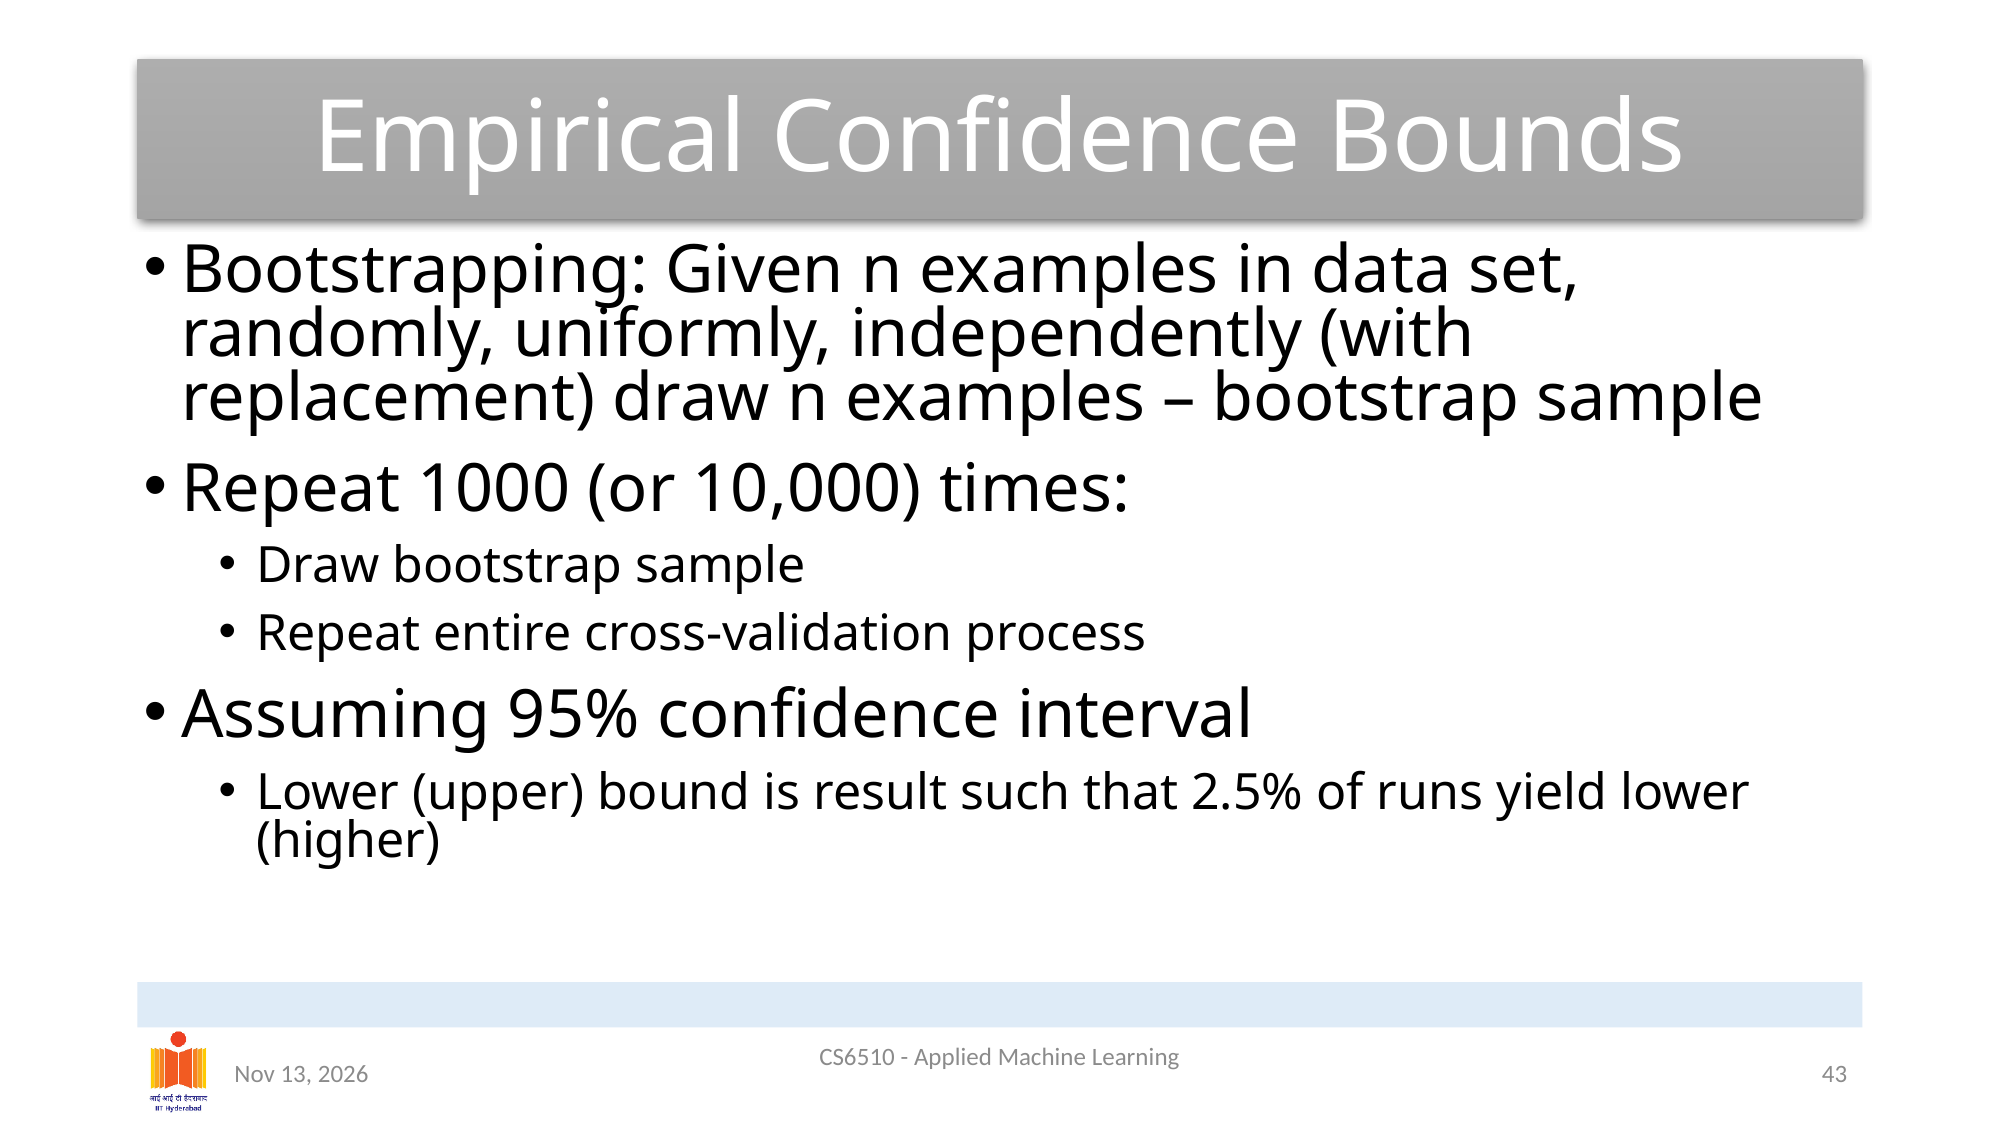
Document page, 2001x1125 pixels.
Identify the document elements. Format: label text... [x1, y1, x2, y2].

footer CS6510 - Applied Machine Learning [662, 1028, 1338, 1086]
title Empirical Confidence Bounds [137, 59, 1863, 219]
text_box [137, 982, 1863, 1028]
slide_number 5-Aug-17 [220, 1042, 588, 1103]
slide_number 43 [1412, 1042, 1863, 1103]
picture [137, 1023, 220, 1122]
text_box Bootstrapping: Given n examples in data set, randomly, uniformly, independently (with replacement) draw n examples – bootstrap sample Repeat 1000 (or 10,000) times: Draw bootstrap sample Repeat entire cross-validation process Assuming 95% confidence interval Lower (upper) bound is result such that 2.5% of runs yield lower (higher) [128, 233, 1863, 982]
